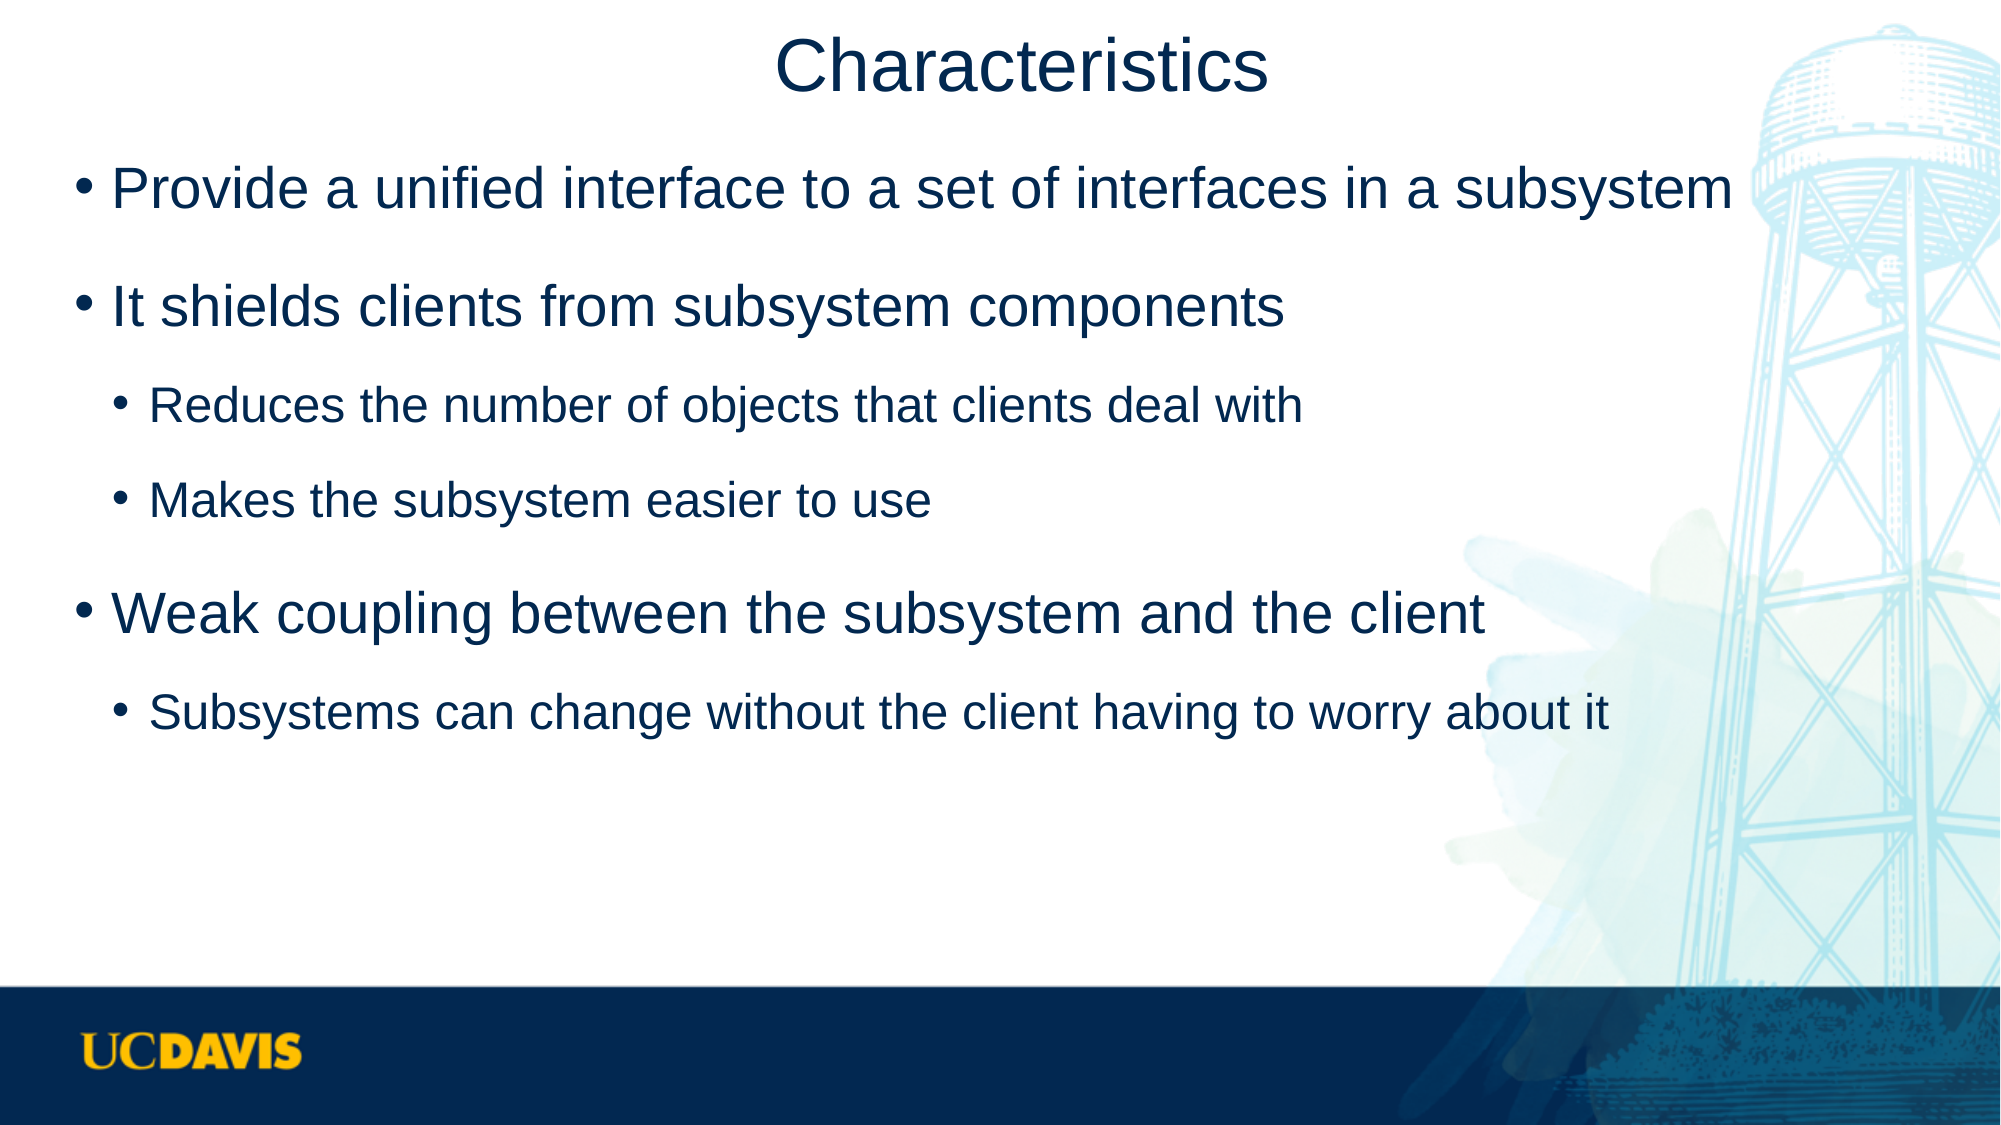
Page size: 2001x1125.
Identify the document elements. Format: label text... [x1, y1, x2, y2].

picture [0, 0, 2001, 1125]
list Provide a unified interface to a set of interfaces in a subsystem It shields clients from subsystem components Reduces the number of objects that clients deal with Makes the subsystem easier to use Weak coupling between the subsystem and the client Subsystems can change without the client having to worry about it [59, 128, 1938, 985]
title Characteristics [0, 0, 2000, 115]
